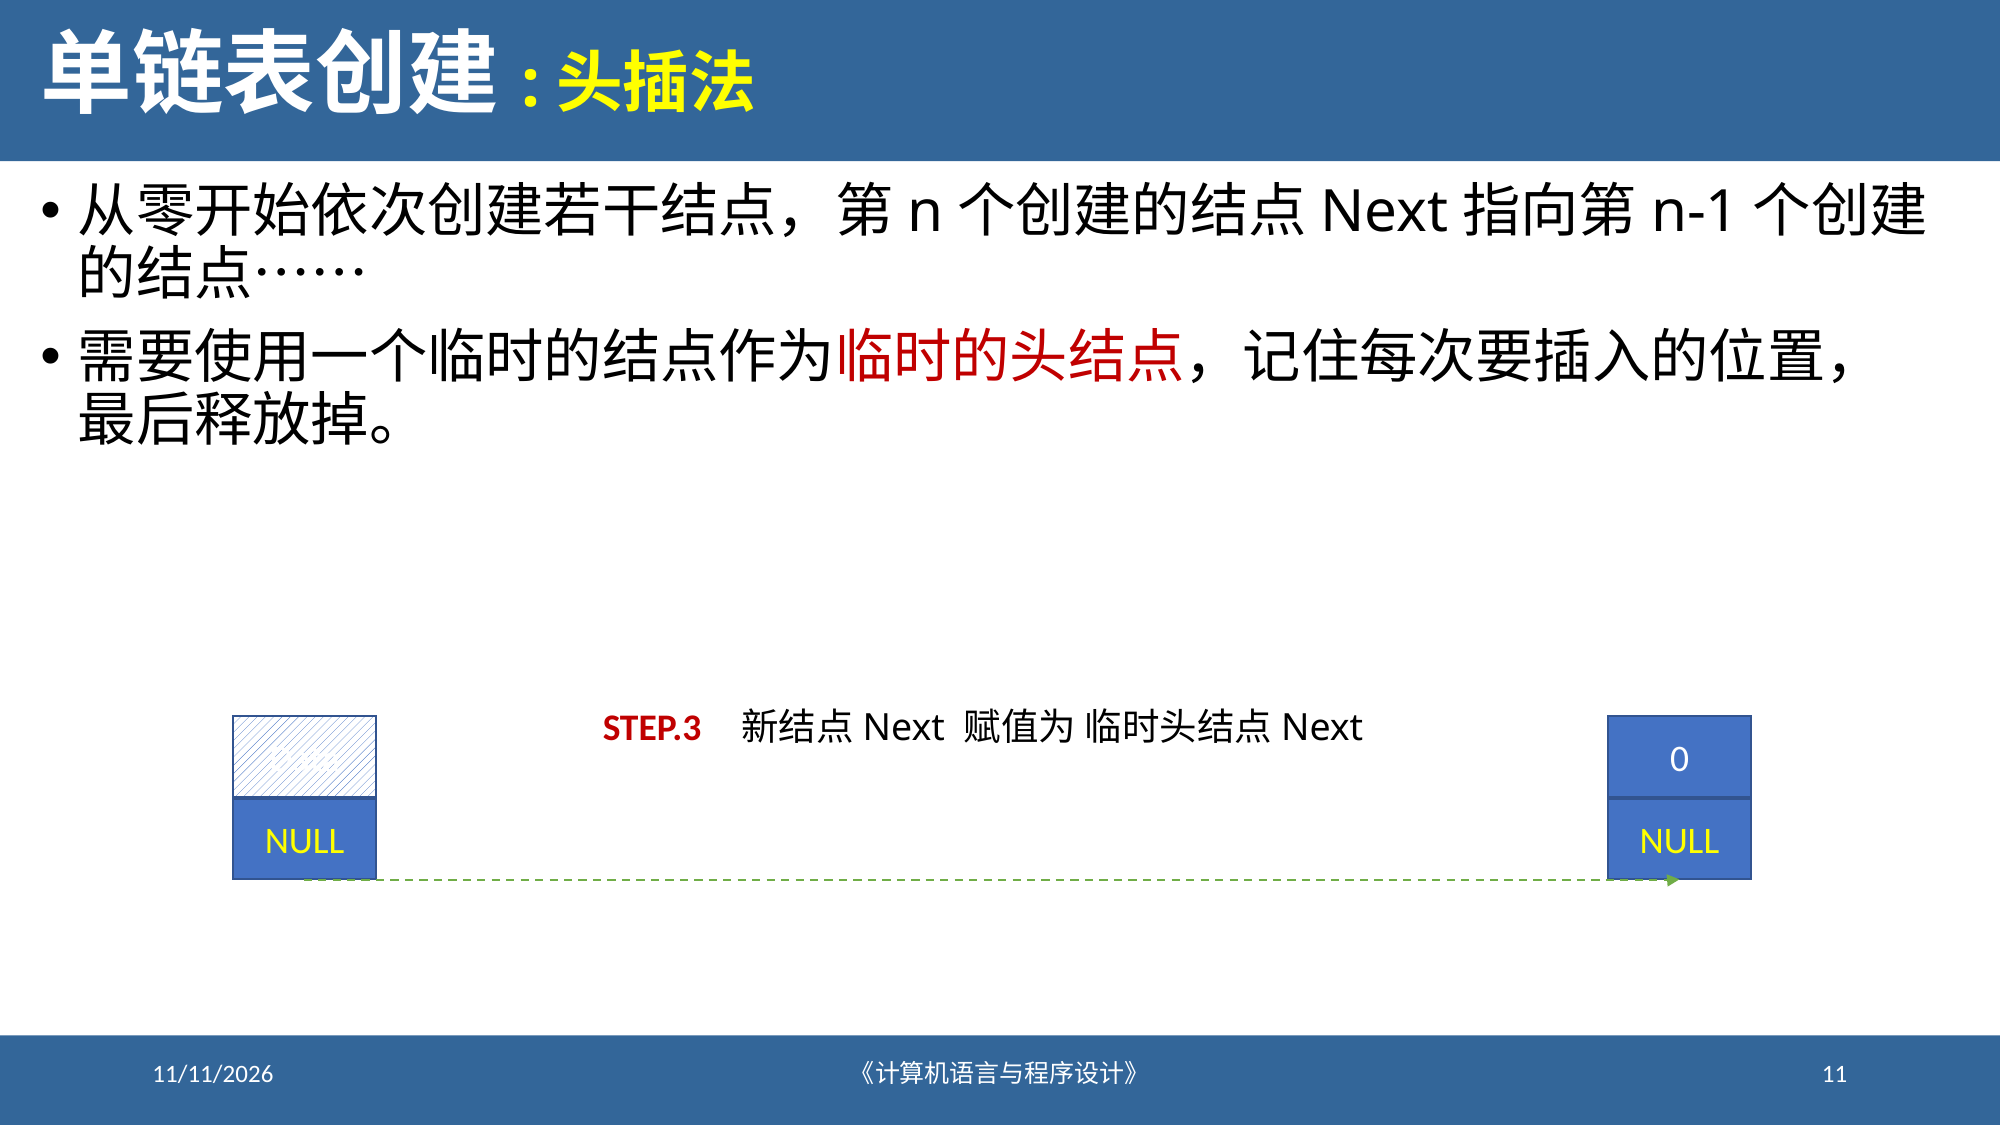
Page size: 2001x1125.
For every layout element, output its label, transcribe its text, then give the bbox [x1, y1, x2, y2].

footer 《计算机语言与程序设计》 [662, 1042, 992, 1103]
text_box 新结点Next 赋值为 临时头结点Next [995, 695, 1379, 755]
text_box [1608, 716, 1751, 880]
list 从零开始依次创建若干结点，第n个创建的结点Next指向第n-1个创建的结点…… 需要使用一个临时的结点作为临时的头结点，记住每次要插入的位置，最后释放掉。 [25, 173, 1957, 472]
title 单链表创建:头插法 [25, 0, 1957, 154]
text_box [233, 716, 376, 880]
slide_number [137, 1042, 588, 1103]
text_box 新结点Next 赋值为 临时头结点Next [726, 695, 992, 755]
footer 《计算机语言与程序设计》 [995, 1042, 1338, 1103]
slide_number 11 [1412, 1042, 1863, 1103]
text_box STEP.3 [588, 695, 717, 755]
